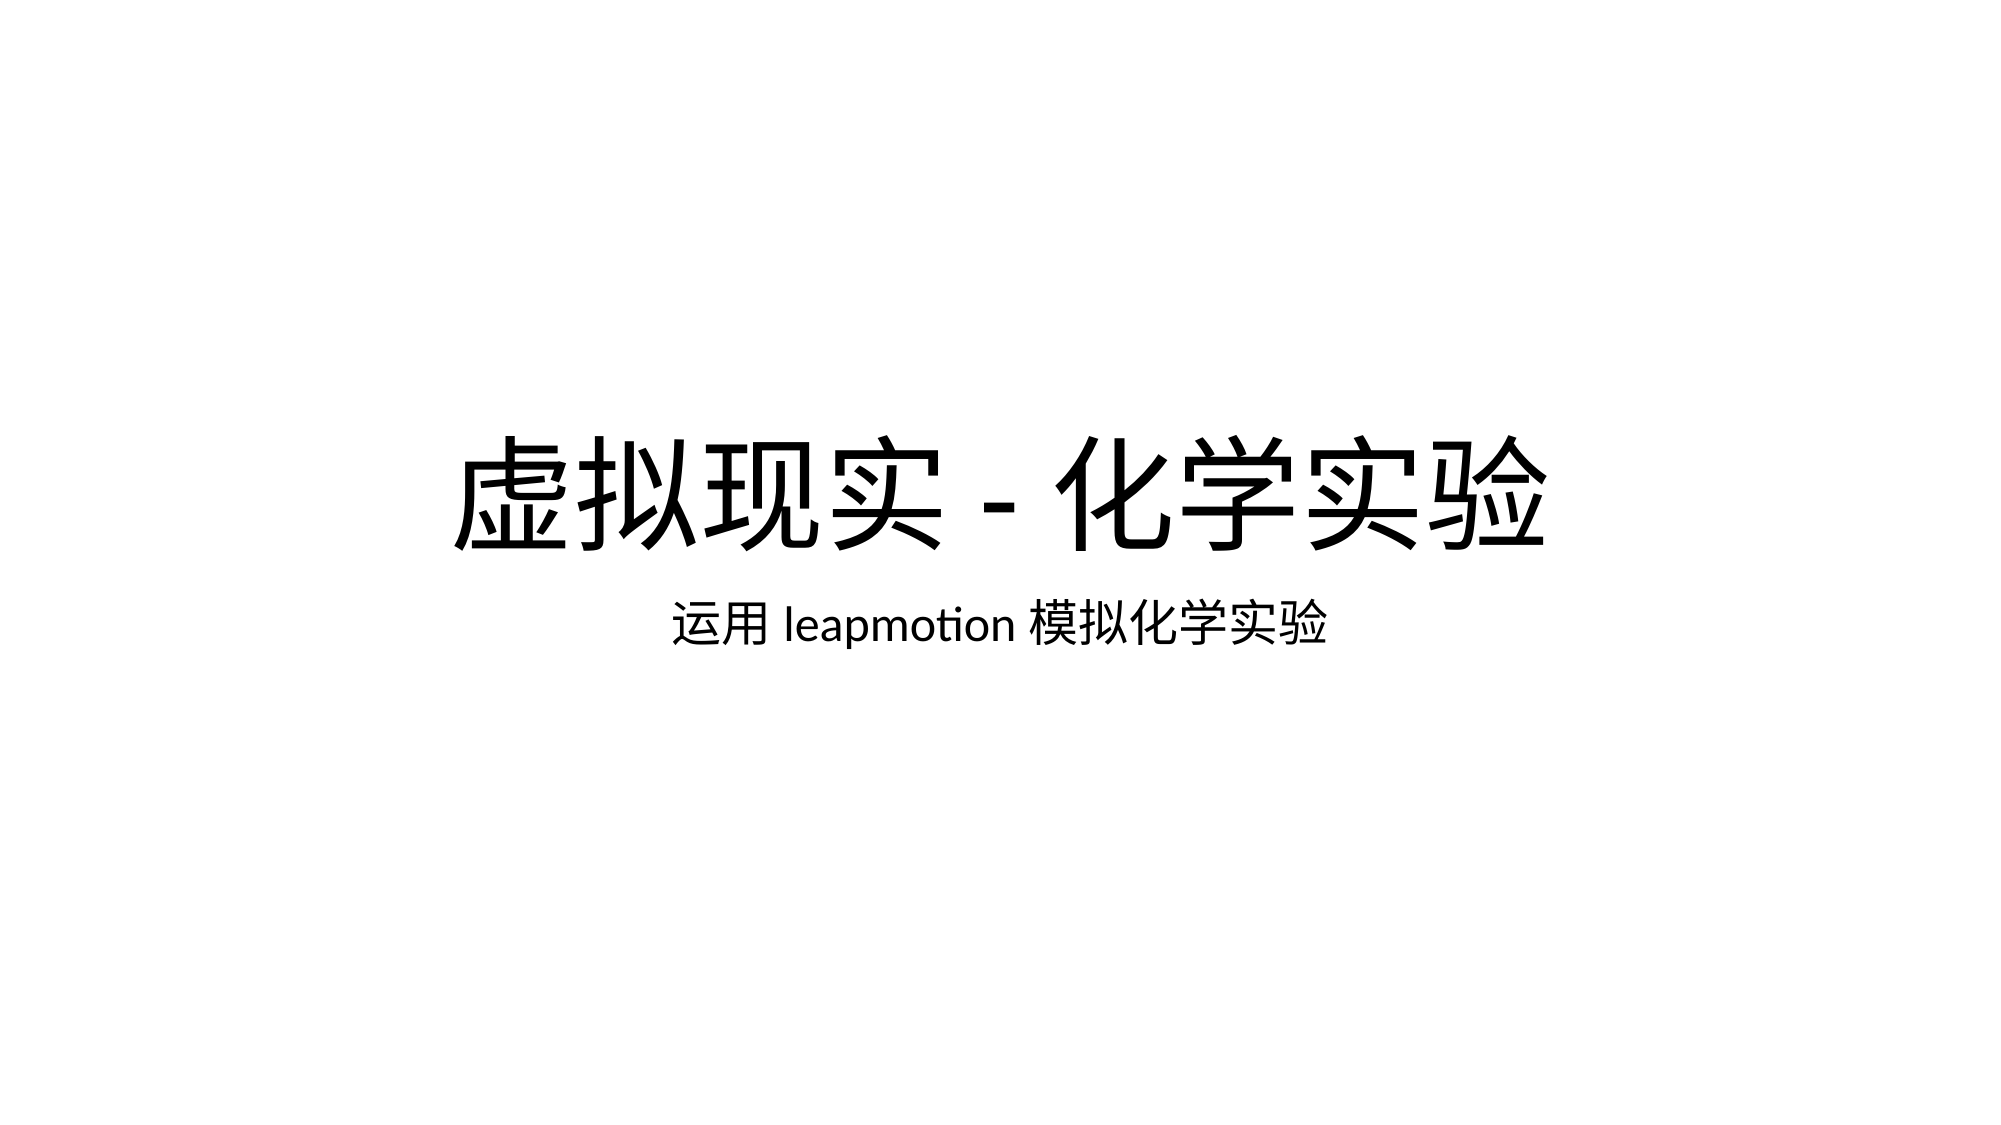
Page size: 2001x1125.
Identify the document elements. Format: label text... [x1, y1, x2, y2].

title 虚拟现实-化学实验 [249, 184, 1750, 576]
subtitle 运用leapmotion模拟化学实验 [249, 590, 1750, 863]
